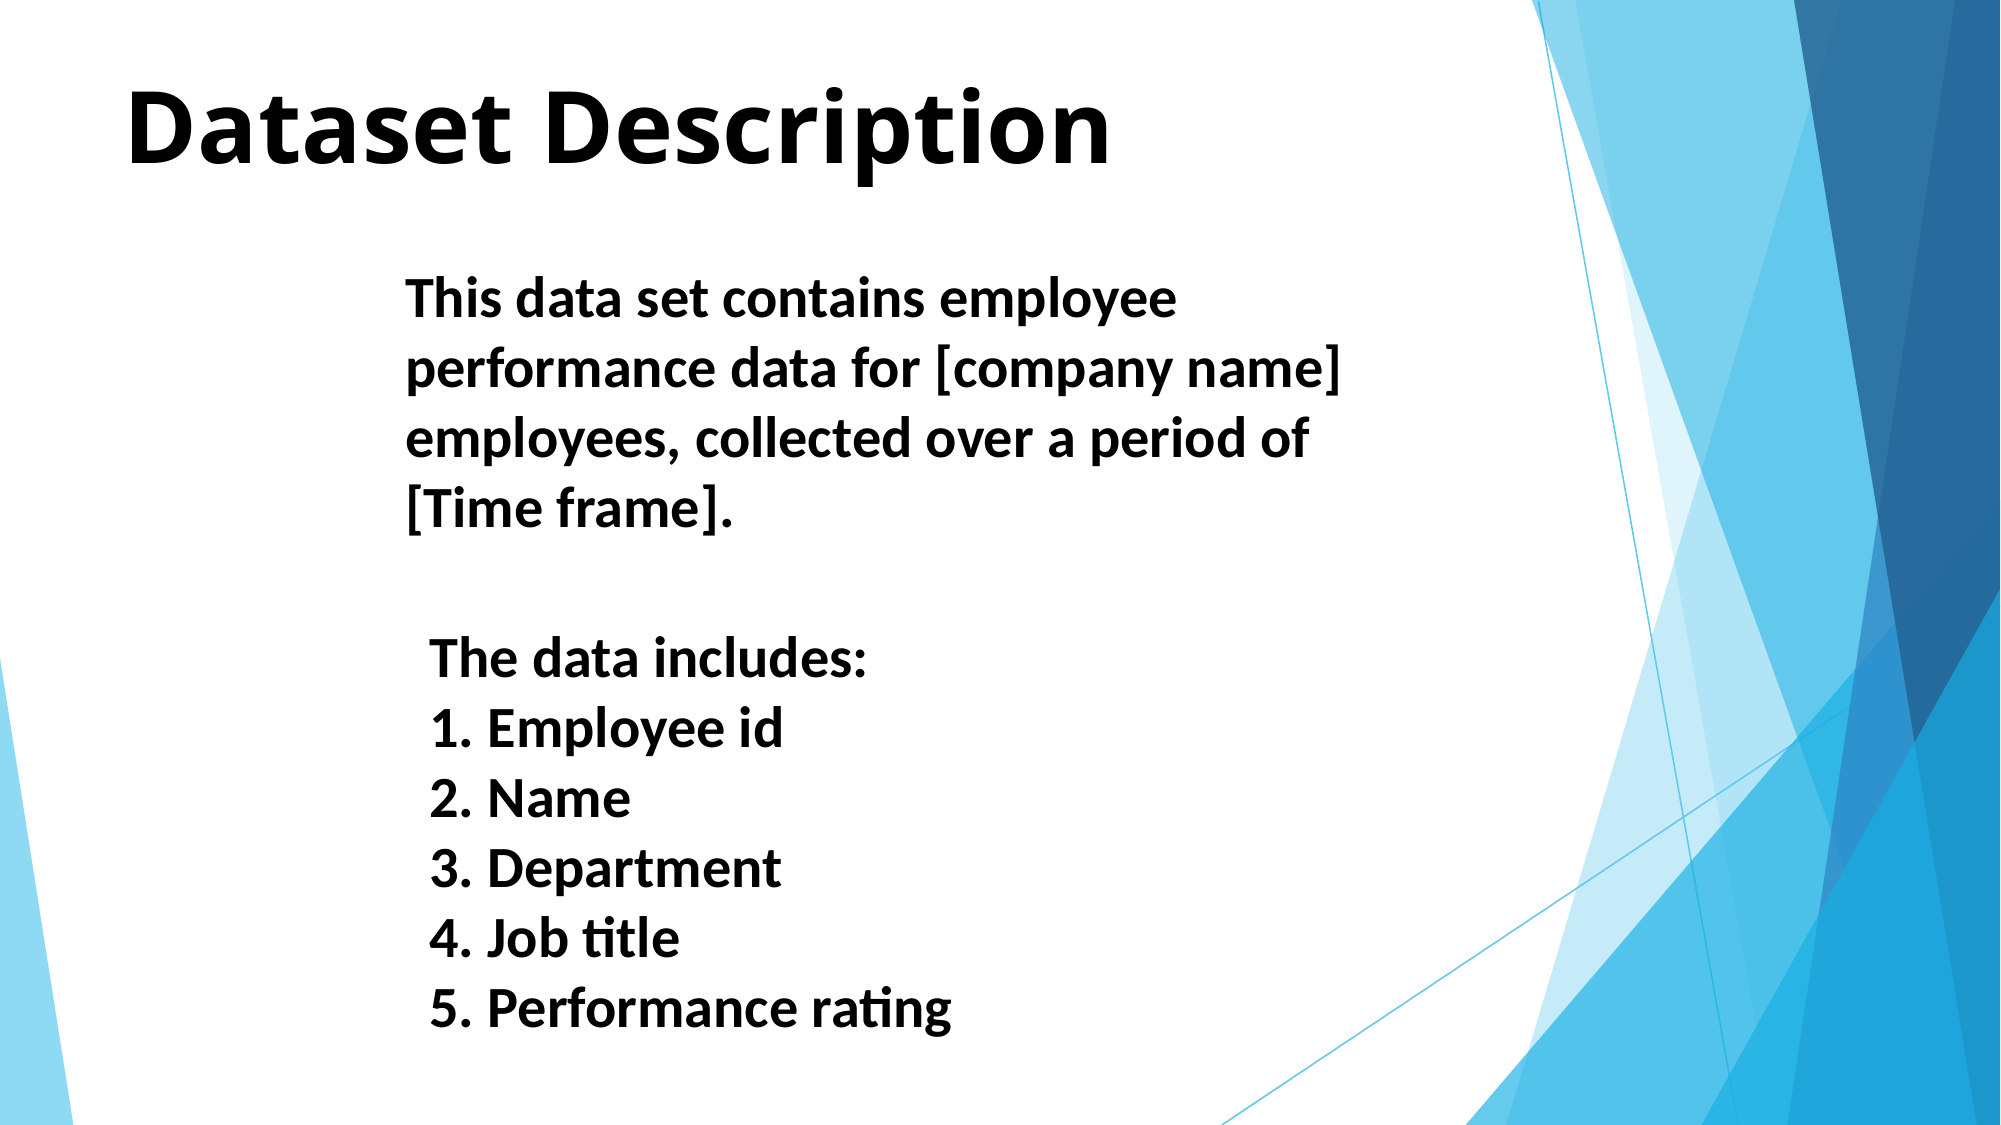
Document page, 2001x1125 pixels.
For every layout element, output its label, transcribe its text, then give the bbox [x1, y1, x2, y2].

title Dataset Description [123, 63, 1877, 182]
text_box The data includes: 1. Employee id 2. Name 3. Department 4. Job title 5. Performance rating [414, 611, 1091, 1117]
text_box This data set contains employee performance data for [company name] employees, collected over a period of [Time frame]. [390, 251, 1366, 547]
